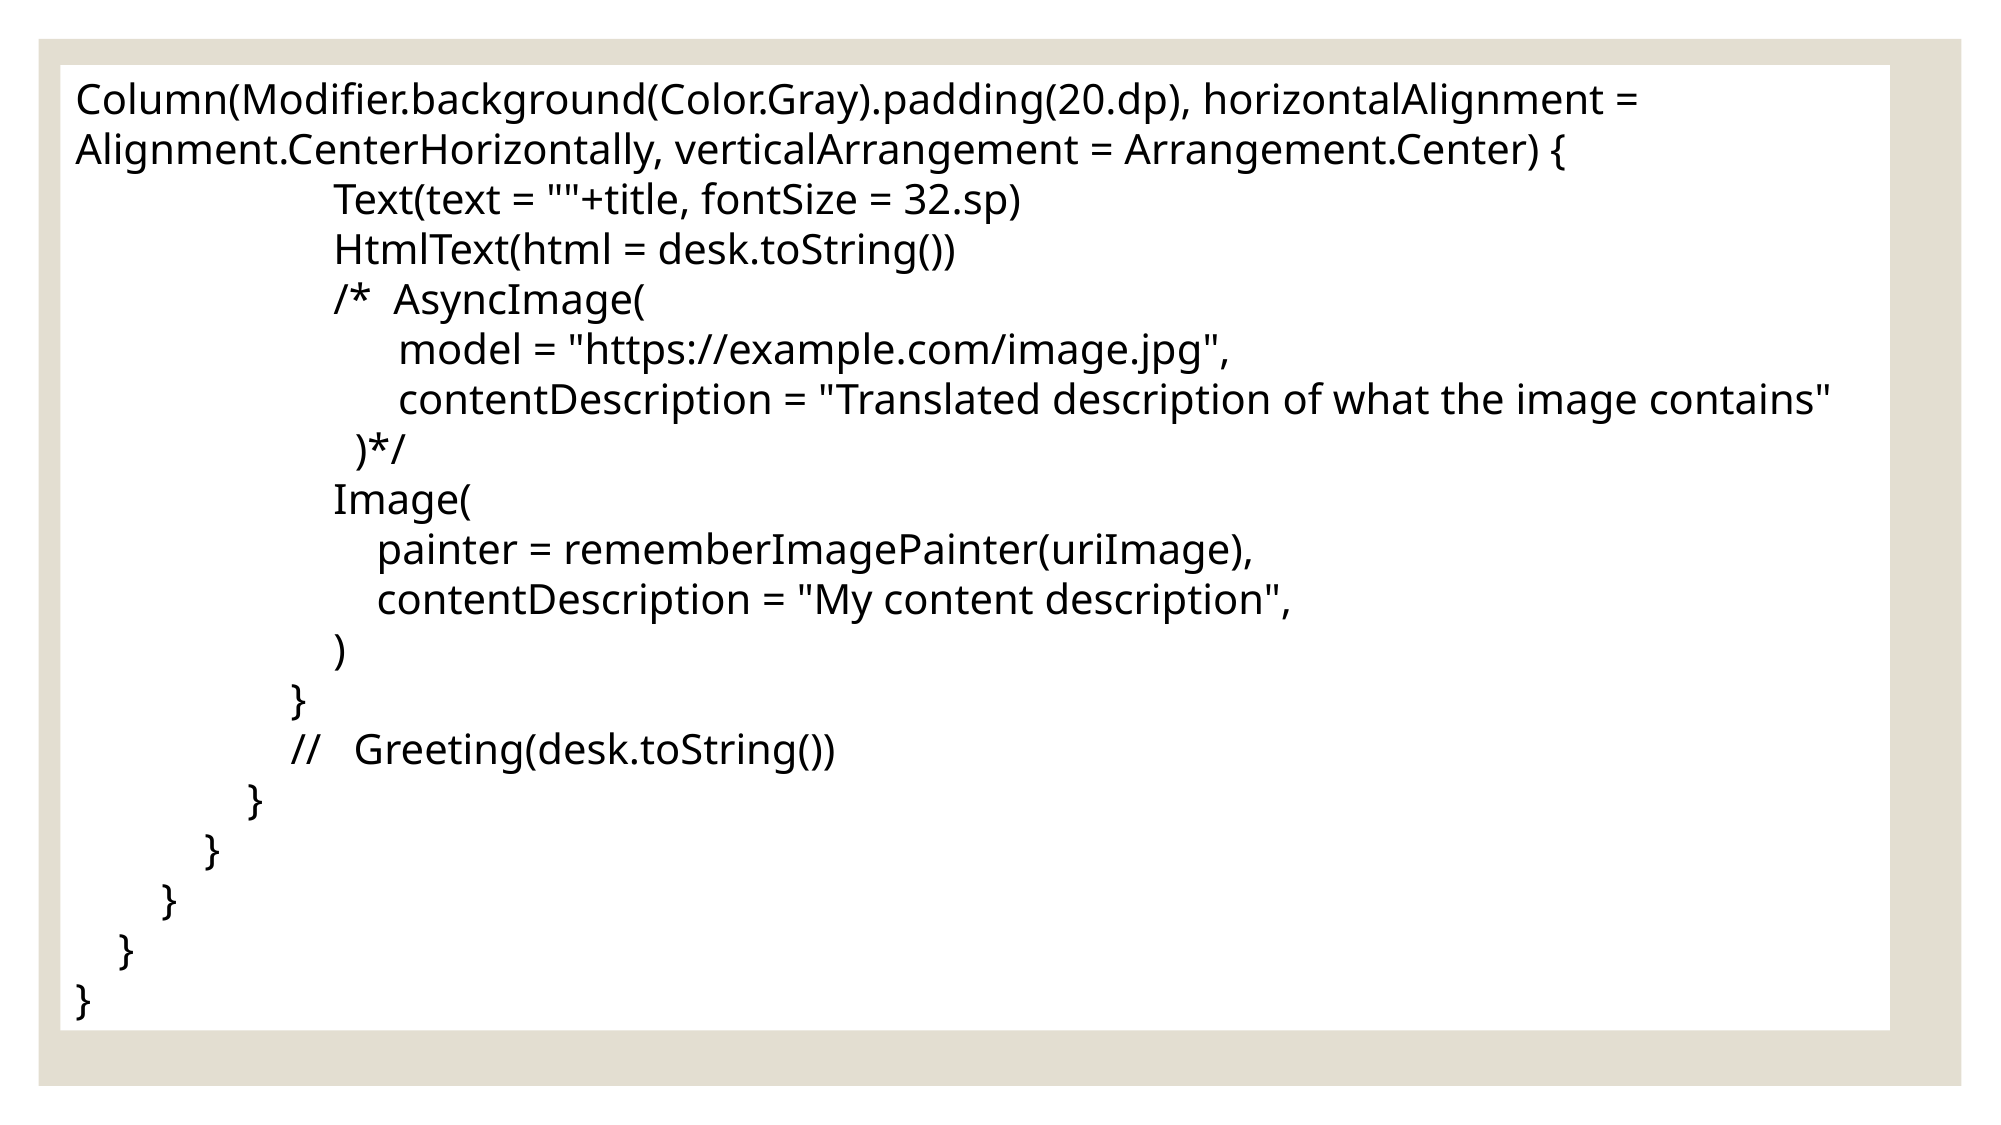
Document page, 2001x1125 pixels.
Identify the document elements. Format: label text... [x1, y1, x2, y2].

text_box Column(Modifier.background(Color.Gray).padding(20.dp), horizontalAlignment = Alignment.CenterHorizontally, verticalArrangement = Arrangement.Center) { Text(text = ""+title, fontSize = 32.sp) HtmlText(html = desk.toString()) /* AsyncImage( model = "https://example.com/image.jpg", contentDescription = "Translated description of what the image contains" )*/ Image( painter = rememberImagePainter(uriImage), contentDescription = "My content description", ) } // Greeting(desk.toString()) } } } } } [60, 65, 1890, 1031]
